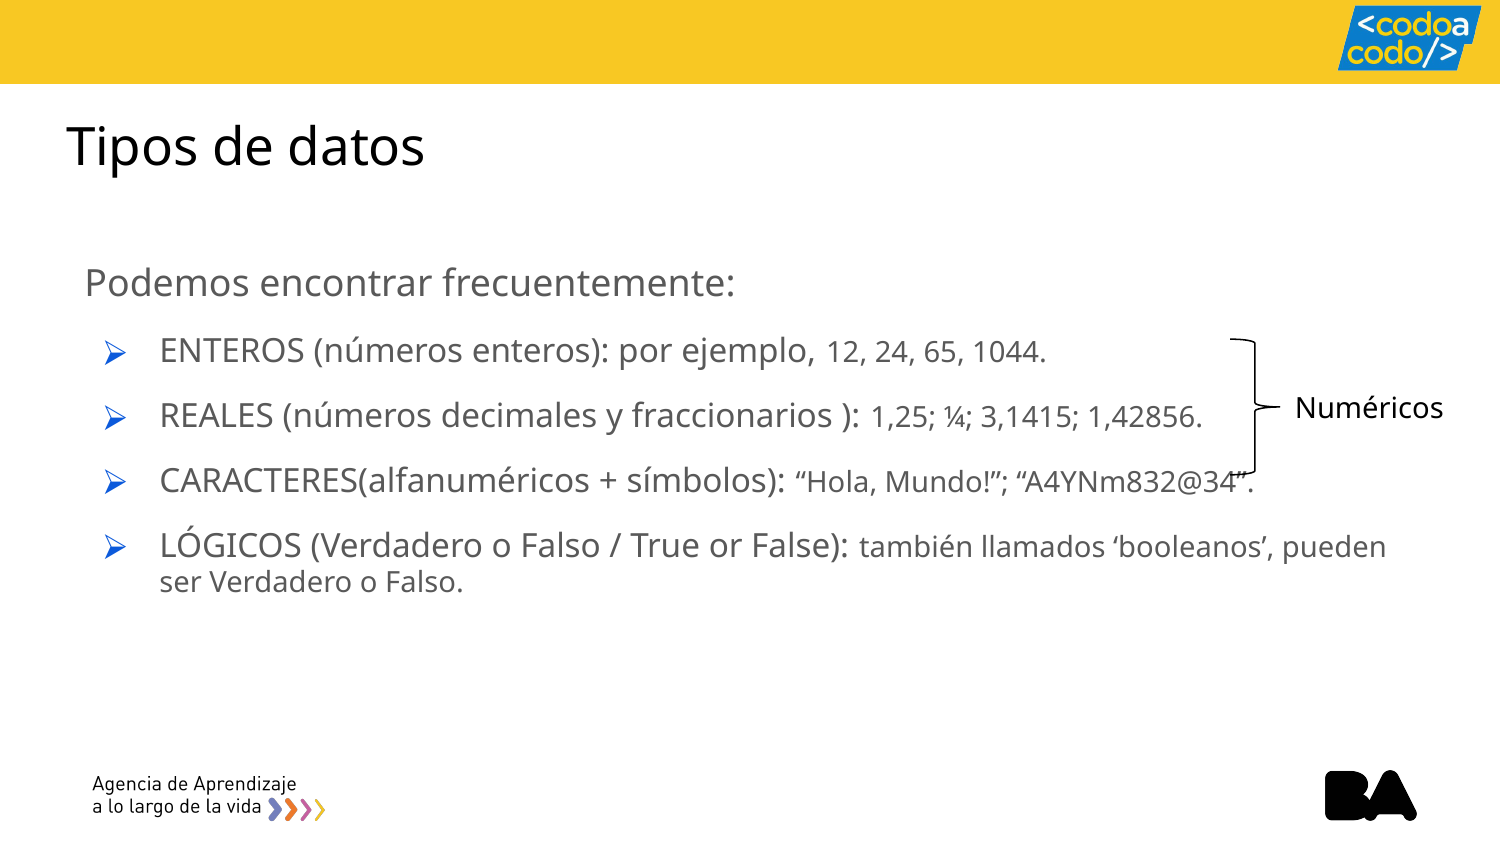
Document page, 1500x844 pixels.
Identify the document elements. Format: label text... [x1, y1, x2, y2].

picture [1325, 770, 1417, 821]
text_box Numéricos [1279, 381, 1472, 432]
text_box [1230, 339, 1279, 475]
list Podemos encontrar frecuentemente: ENTEROS (números enteros): por ejemplo, 12, 24, 65, 1044. REALES (números decimales y fraccionarios ): 1,25; ¼; 3,1415; 1,42856. CARACTERES(alfanuméricos + símbolos): “Hola, Mundo!”; “A4YNm832@34”. LÓGICOS (Verdadero o Falso / True or False): también llamados ‘booleanos’, pueden ser Verdadero o Falso. [69, 237, 1428, 720]
picture [1337, 5, 1482, 71]
title Tipos de datos [51, 98, 1446, 192]
picture [70, 756, 344, 835]
